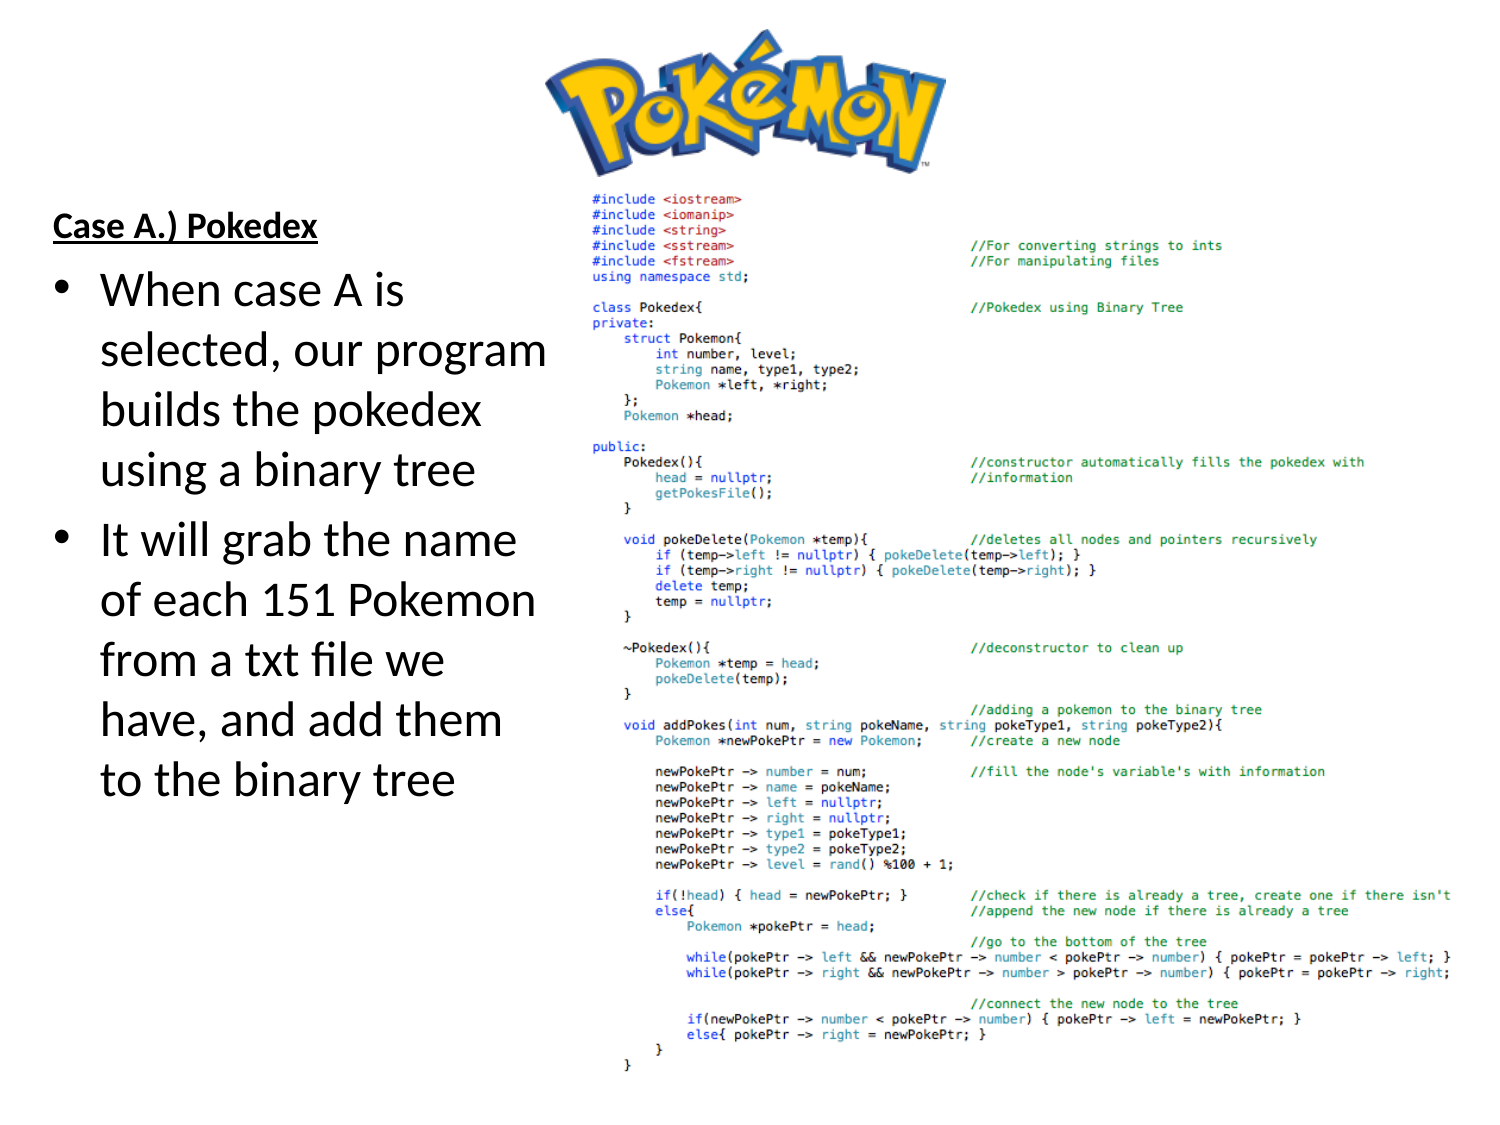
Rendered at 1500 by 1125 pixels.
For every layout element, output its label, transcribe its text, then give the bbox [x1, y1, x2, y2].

list Case A.) Pokedex When case A is selected, our program builds the pokedex using a binary tree It will grab the name of each 151 Pokemon from a txt file we have, and add them to the binary tree [38, 193, 569, 1076]
picture [545, 28, 946, 177]
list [586, 193, 1452, 1077]
